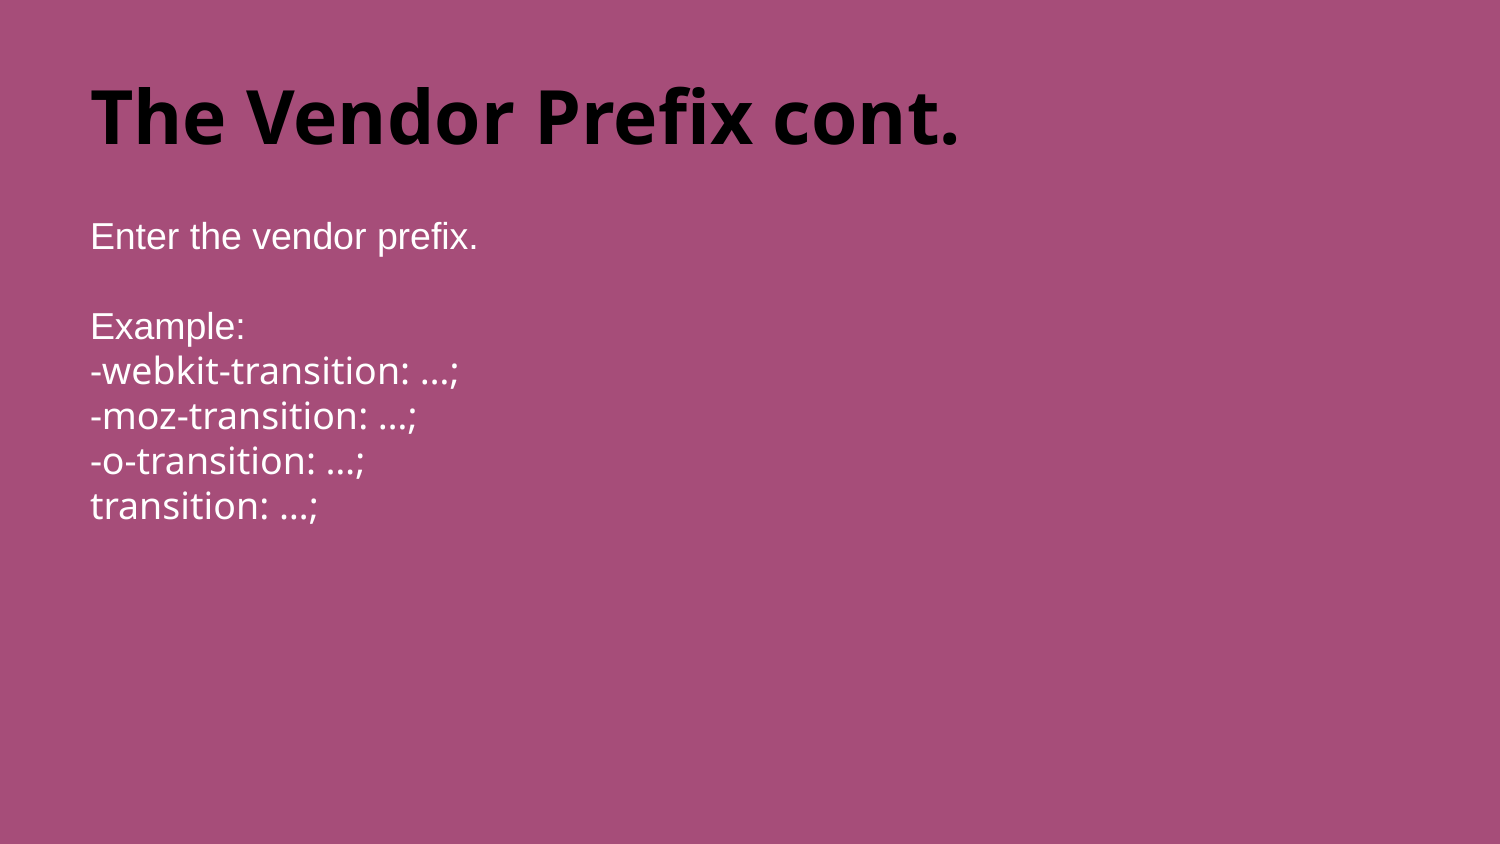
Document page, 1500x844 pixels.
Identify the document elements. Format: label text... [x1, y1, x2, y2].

title The Vendor Prefix cont. [75, 33, 1425, 175]
list Enter the vendor prefix. Example: -webkit-transition: …; -moz-transition: …; -o-transition: …; transition: …; [75, 196, 1425, 808]
